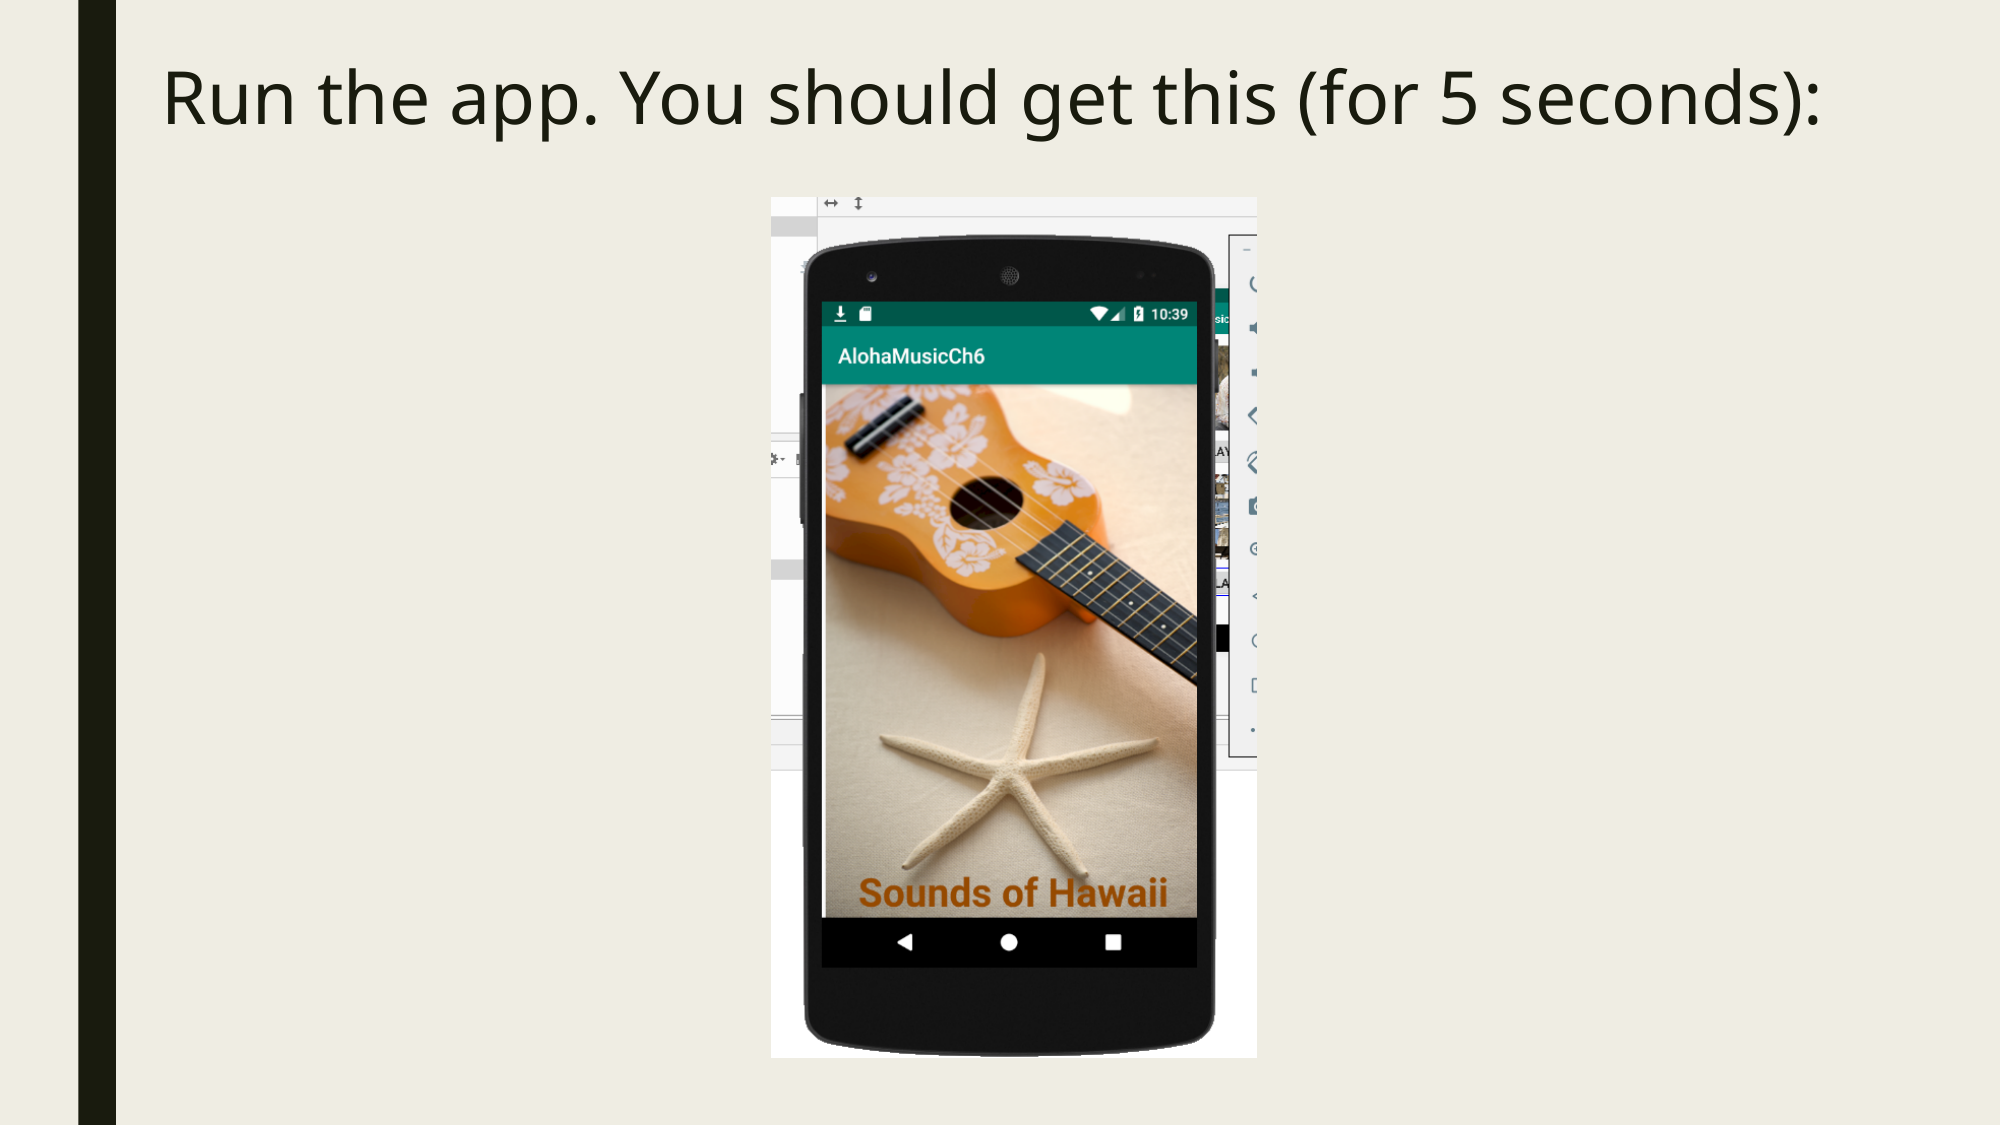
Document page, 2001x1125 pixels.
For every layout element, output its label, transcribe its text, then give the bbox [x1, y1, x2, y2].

title Run the app. You should get this (for 5 seconds): [146, 54, 1912, 198]
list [771, 197, 1257, 1058]
